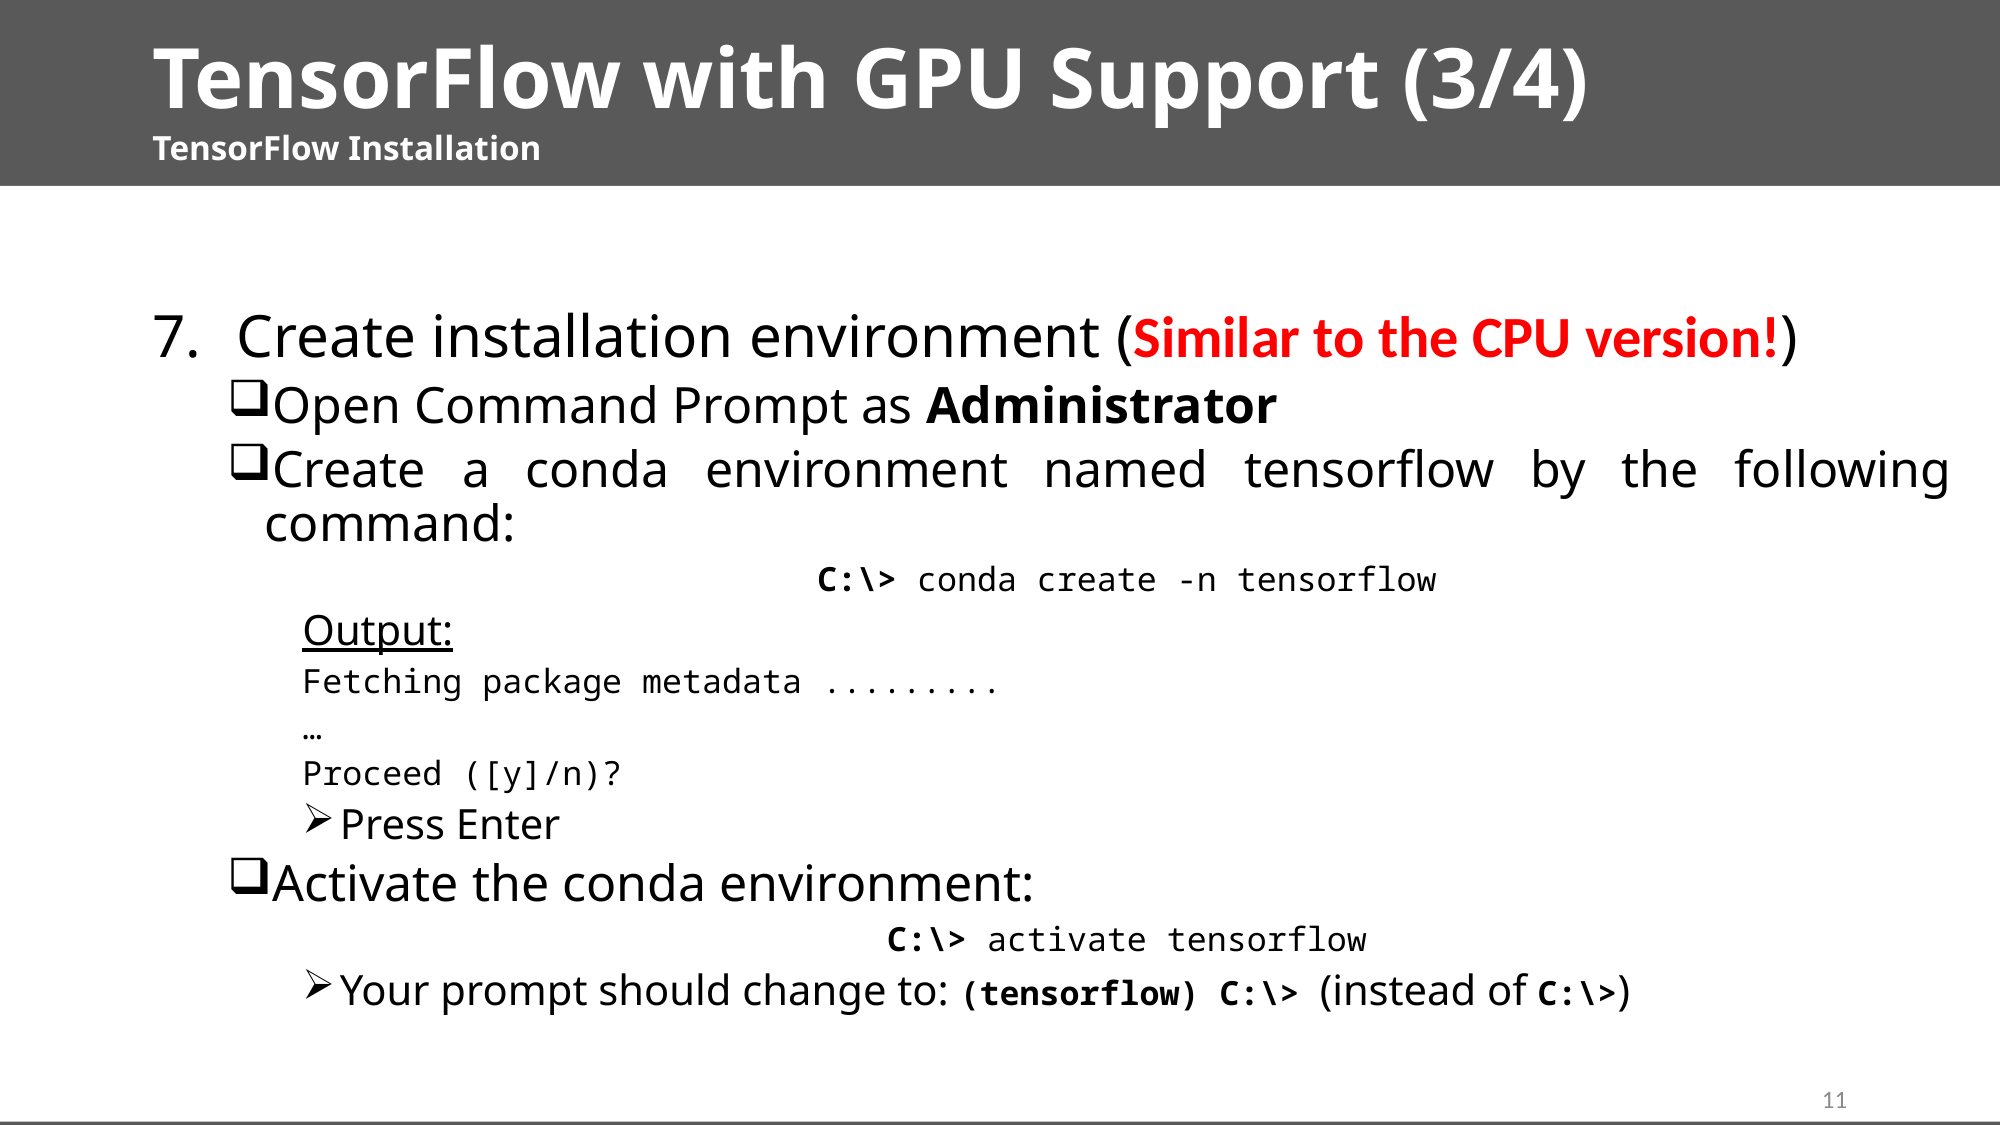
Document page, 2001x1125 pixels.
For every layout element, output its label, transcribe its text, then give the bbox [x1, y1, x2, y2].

slide_number 11 [1412, 1068, 1863, 1125]
list Create installation environment (Similar to the CPU version!) Open Command Prompt as Administrator Create a conda environment named tensorflow by the following command: C:\> conda create -n tensorflow Output: Fetching package metadata ......... … Proceed ([y]/n)? Press Enter Activate the conda environment: C:\> activate tensorflow Your prompt should change to: (tensorflow) C:\> (instead of C:\>) [137, 299, 1967, 1038]
text_box [0, 185, 2000, 1123]
text_box TensorFlow Installation [137, 122, 1863, 177]
title TensorFlow with GPU Support (3/4) [137, 25, 1863, 122]
